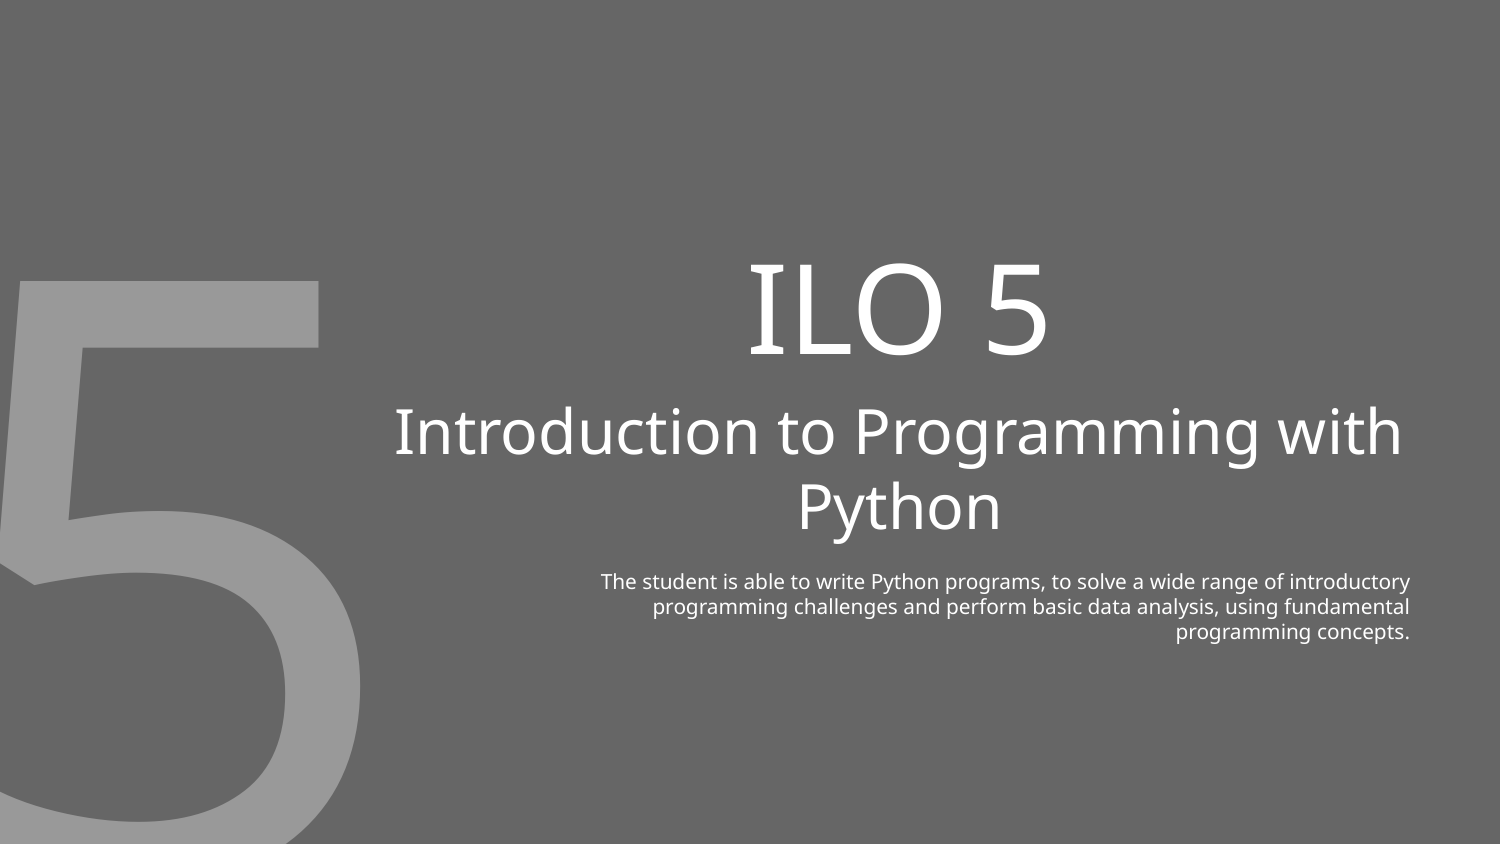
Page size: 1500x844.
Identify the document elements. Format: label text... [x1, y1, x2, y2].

title ILO 5 [486, 181, 1425, 410]
text_box 5 [0, 122, 486, 844]
subtitle The student is able to write Python programs, to solve a wide range of introductory programming challenges and perform basic data analysis, using fundamental programming concepts. [525, 550, 1425, 663]
subtitle Introduction to Programming with Python [486, 410, 1425, 524]
